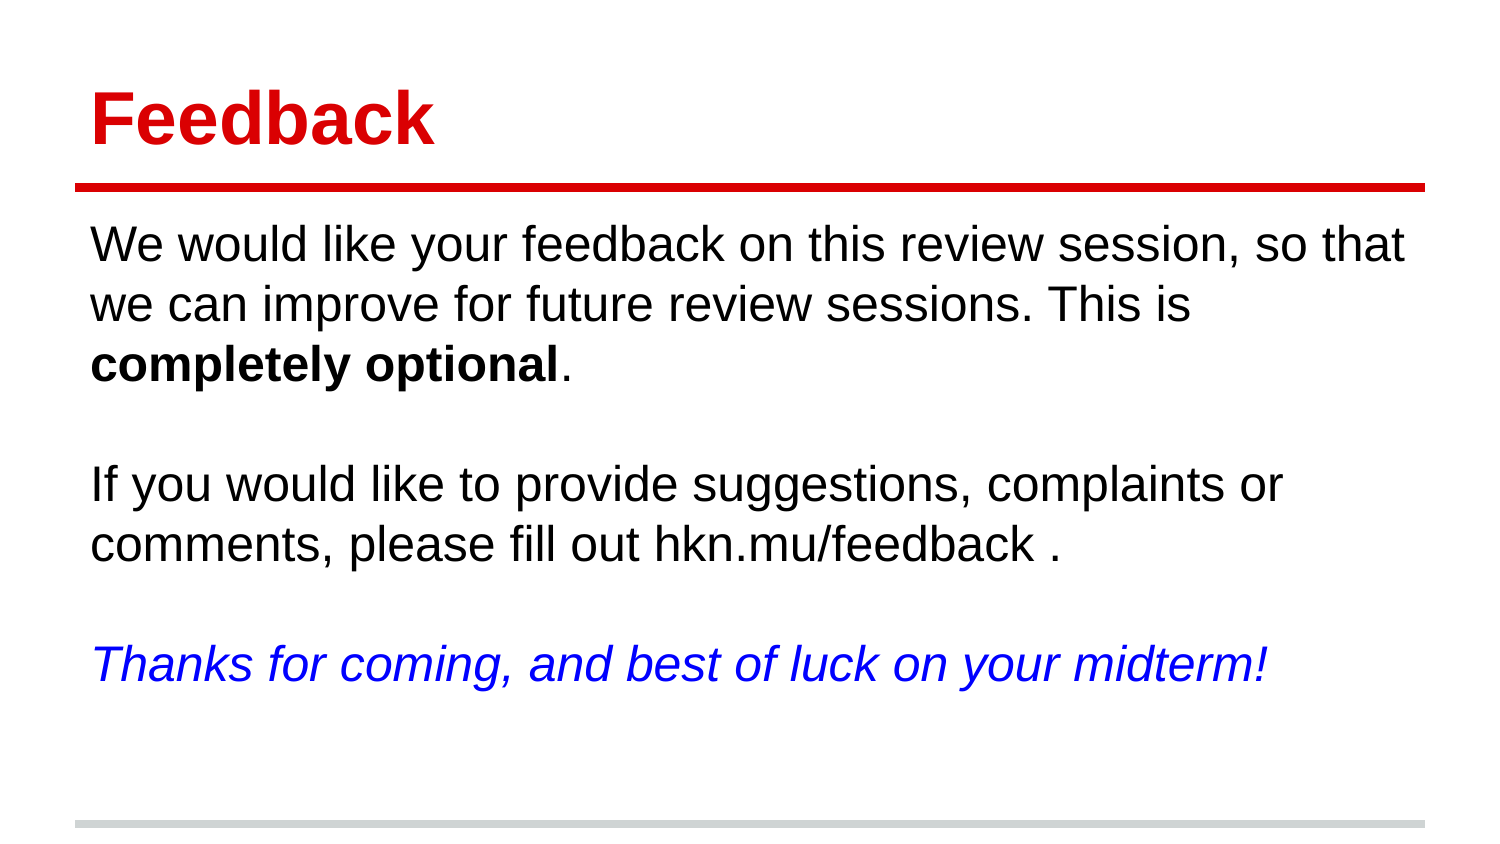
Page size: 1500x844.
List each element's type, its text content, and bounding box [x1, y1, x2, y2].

title Feedback [75, 33, 1425, 175]
list We would like your feedback on this review session, so that we can improve for future review sessions. This is completely optional. If you would like to provide suggestions, complaints or comments, please fill out hkn.mu/feedback . Thanks for coming, and best of luck on your midterm! [75, 196, 1425, 808]
